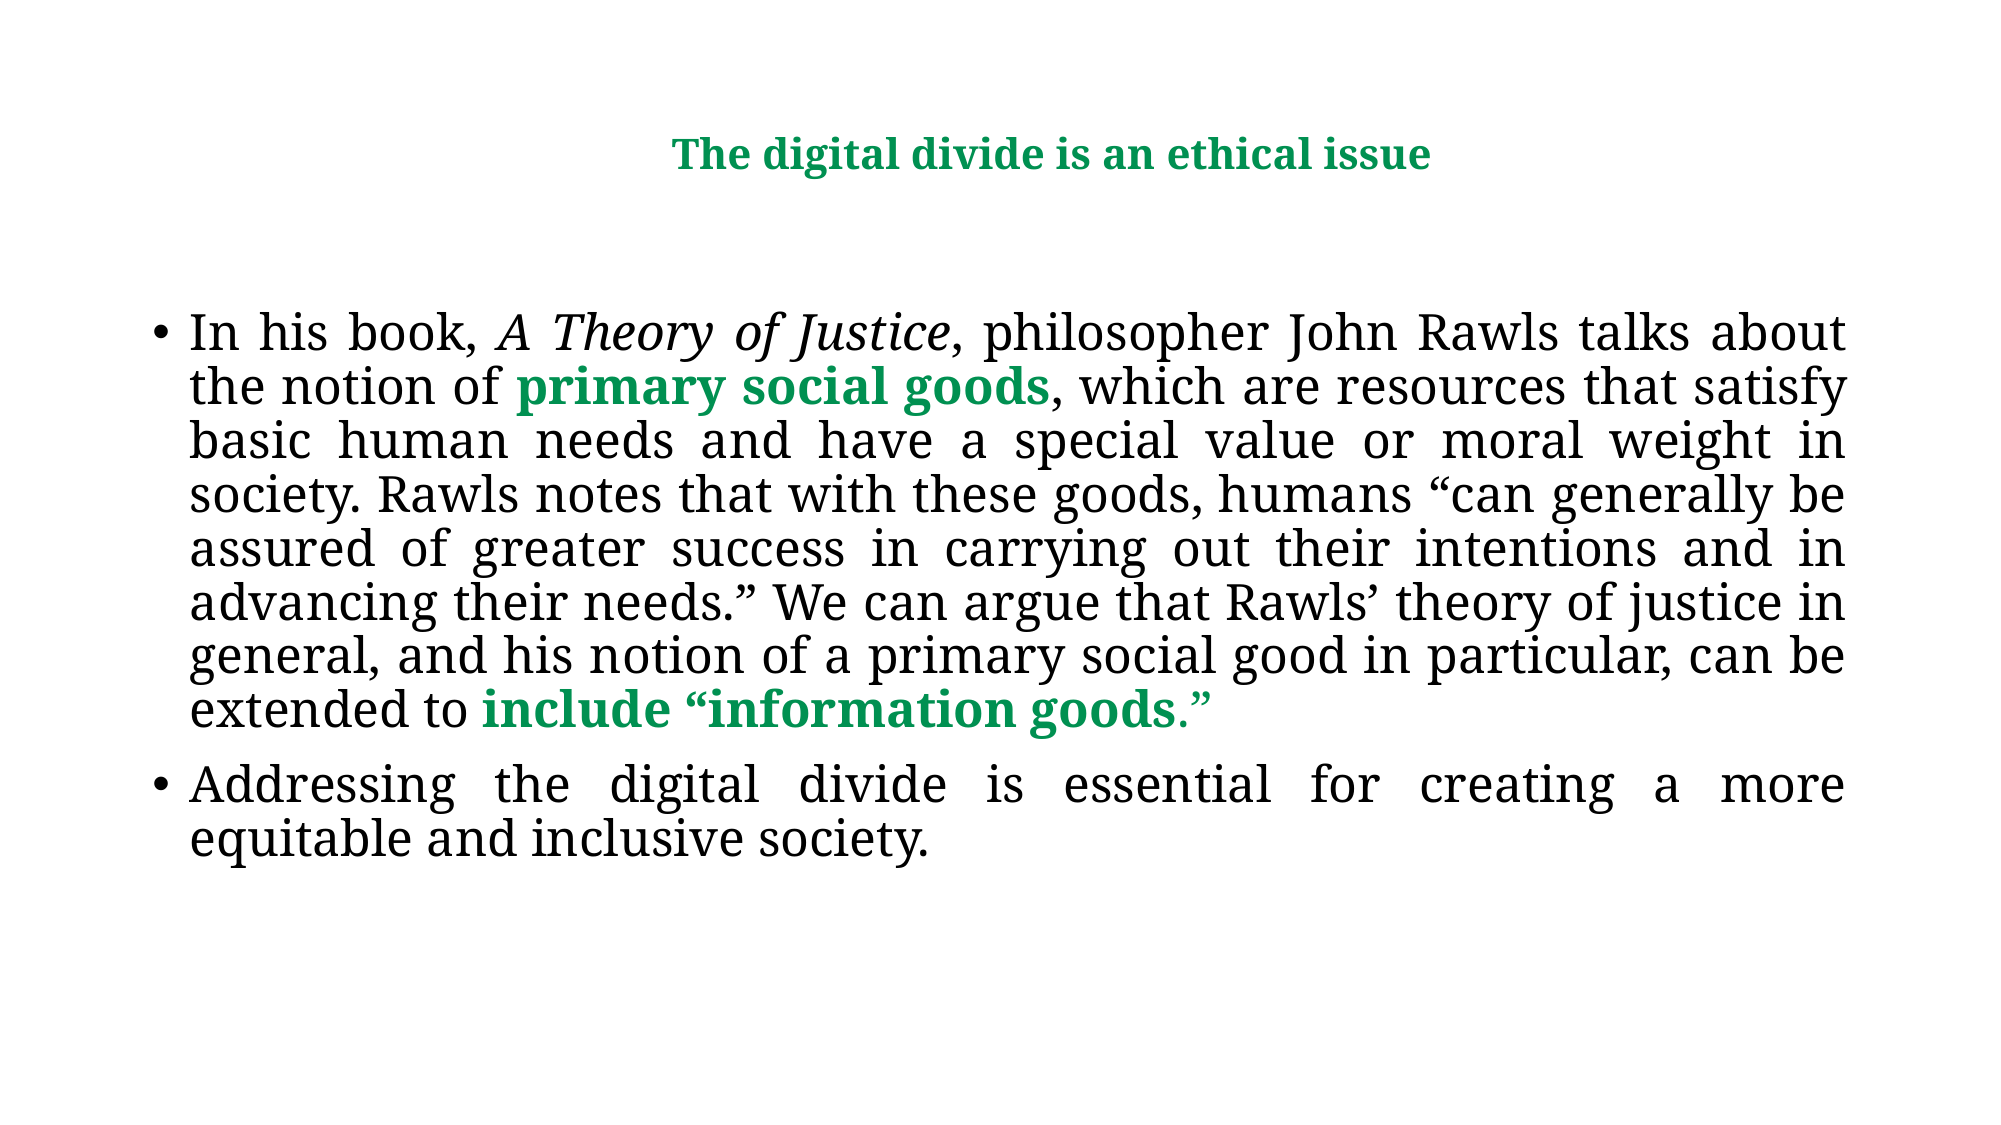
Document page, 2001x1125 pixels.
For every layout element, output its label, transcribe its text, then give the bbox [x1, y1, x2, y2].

title The digital divide is an ethical issue [189, 125, 1915, 237]
list In his book, A Theory of Justice, philosopher John Rawls talks about the notion of primary social goods, which are resources that satisfy basic human needs and have a special value or moral weight in society. Rawls notes that with these goods, humans “can generally be assured of greater success in carrying out their intentions and in advancing their needs.” We can argue that Rawls’ theory of justice in general, and his notion of a primary social good in particular, can be extended to include “information goods.” Addressing the digital divide is essential for creating a more equitable and inclusive society. [137, 299, 1863, 1014]
